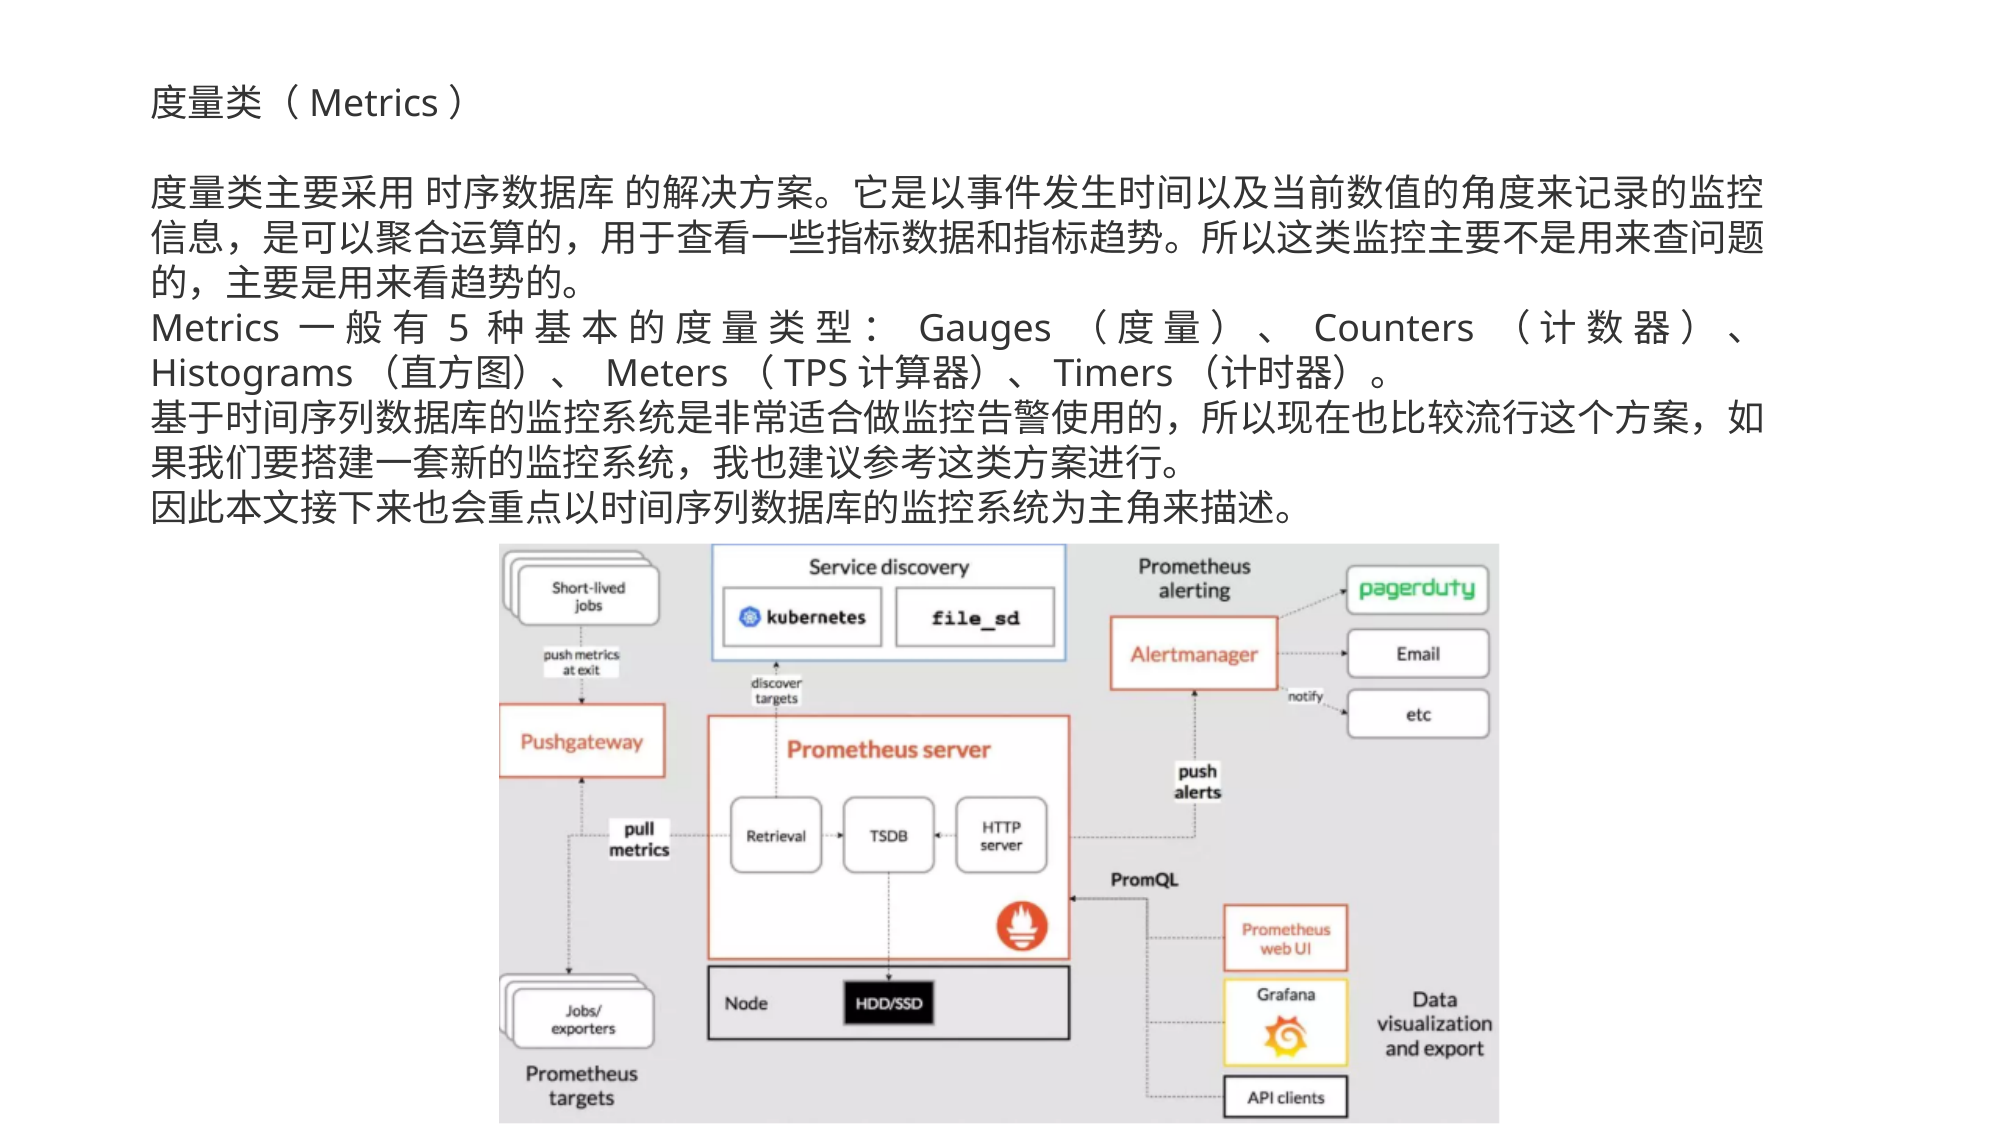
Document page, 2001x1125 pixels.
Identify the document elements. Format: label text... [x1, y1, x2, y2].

text_box 度量类（Metrics） 度量类主要采用 时序数据库 的解决方案。它是以事件发生时间以及当前数值的角度来记录的监控信息，是可以聚合运算的，用于查看一些指标数据和指标趋势。所以这类监控主要不是用来查问题的，主要是用来看趋势的。 Metrics一般有5种基本的度量类型：Gauges（度量）、Counters（计数器）、 Histograms（直方图）、 Meters（TPS计算器）、Timers（计时器）。 基于时间序列数据库的监控系统是非常适合做监控告警使用的，所以现在也比较流行这个方案，如果我们要搭建一套新的监控系统，我也建议参考这类方案进行。 因此本文接下来也会重点以时间序列数据库的监控系统为主角来描述。 [135, 71, 1780, 537]
picture [499, 541, 1501, 1125]
